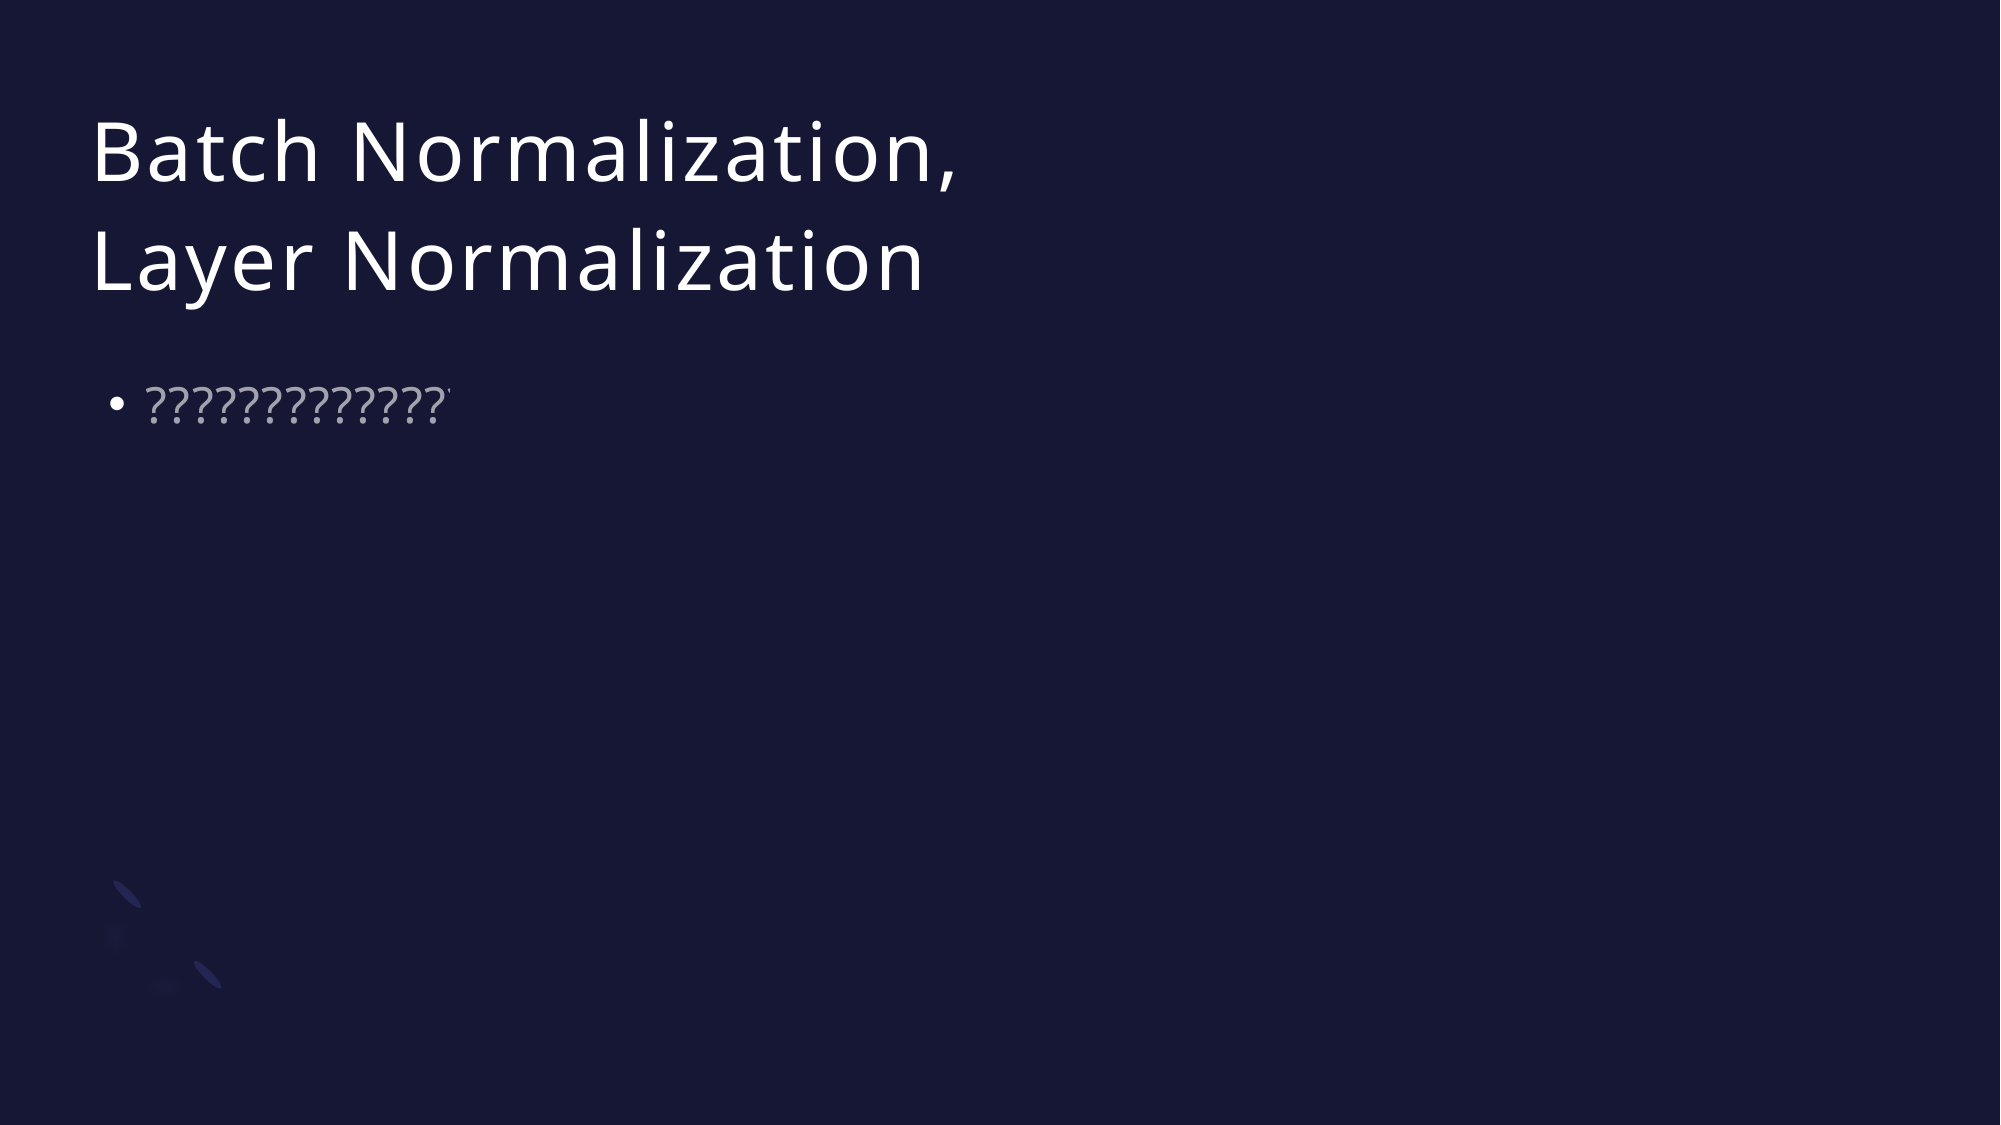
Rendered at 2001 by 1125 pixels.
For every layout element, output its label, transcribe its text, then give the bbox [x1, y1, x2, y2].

title Batch Normalization, Layer Normalization [90, 90, 1910, 309]
list ?????????????? [90, 346, 1910, 1000]
